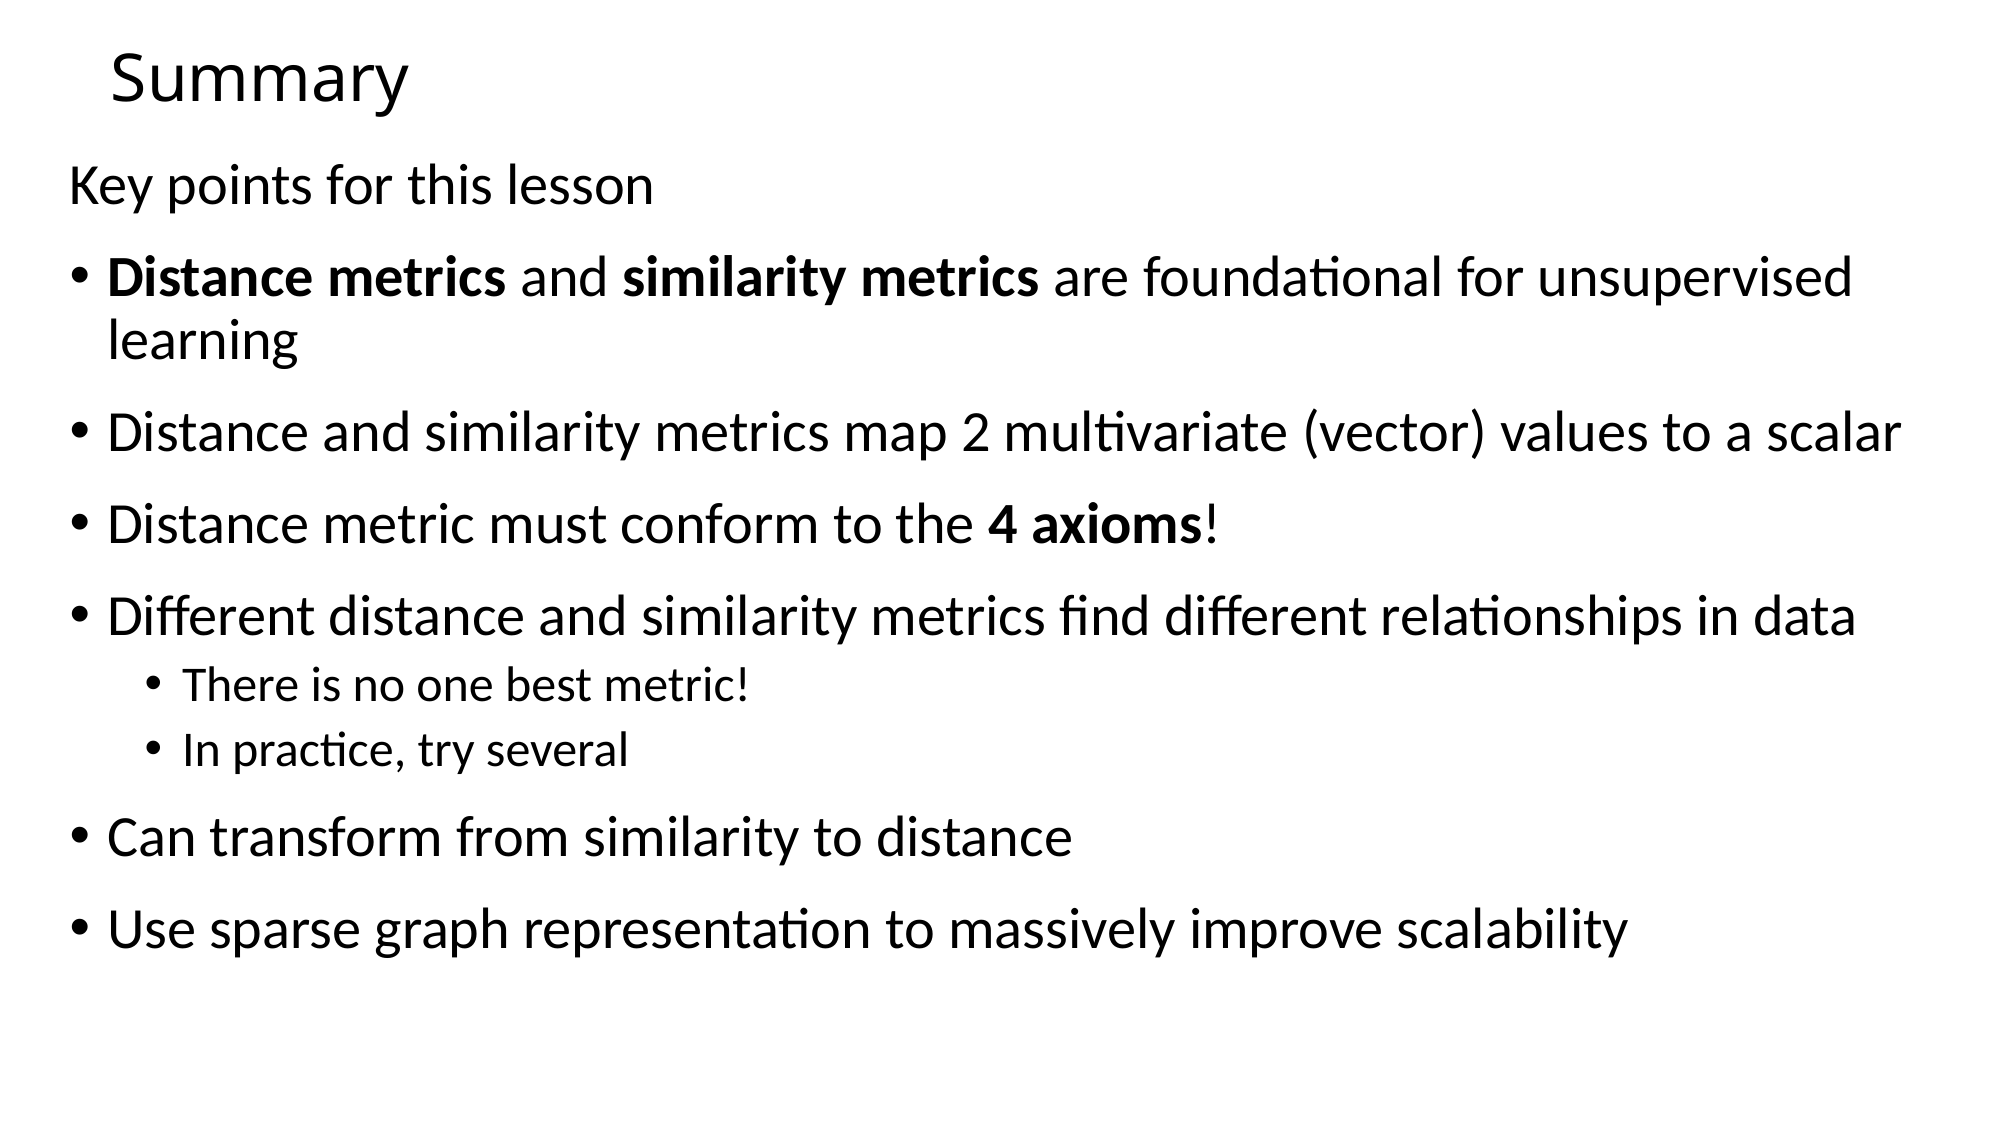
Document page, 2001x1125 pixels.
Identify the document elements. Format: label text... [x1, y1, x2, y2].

title Summary [95, 36, 1821, 124]
list Key points for this lesson Distance metrics and similarity metrics are foundational for unsupervised learning Distance and similarity metrics map 2 multivariate (vector) values to a scalar Distance metric must conform to the 4 axioms! Different distance and similarity metrics find different relationships in data There is no one best metric! In practice, try several Can transform from similarity to distance Use sparse graph representation to massively improve scalability [54, 146, 1946, 1015]
